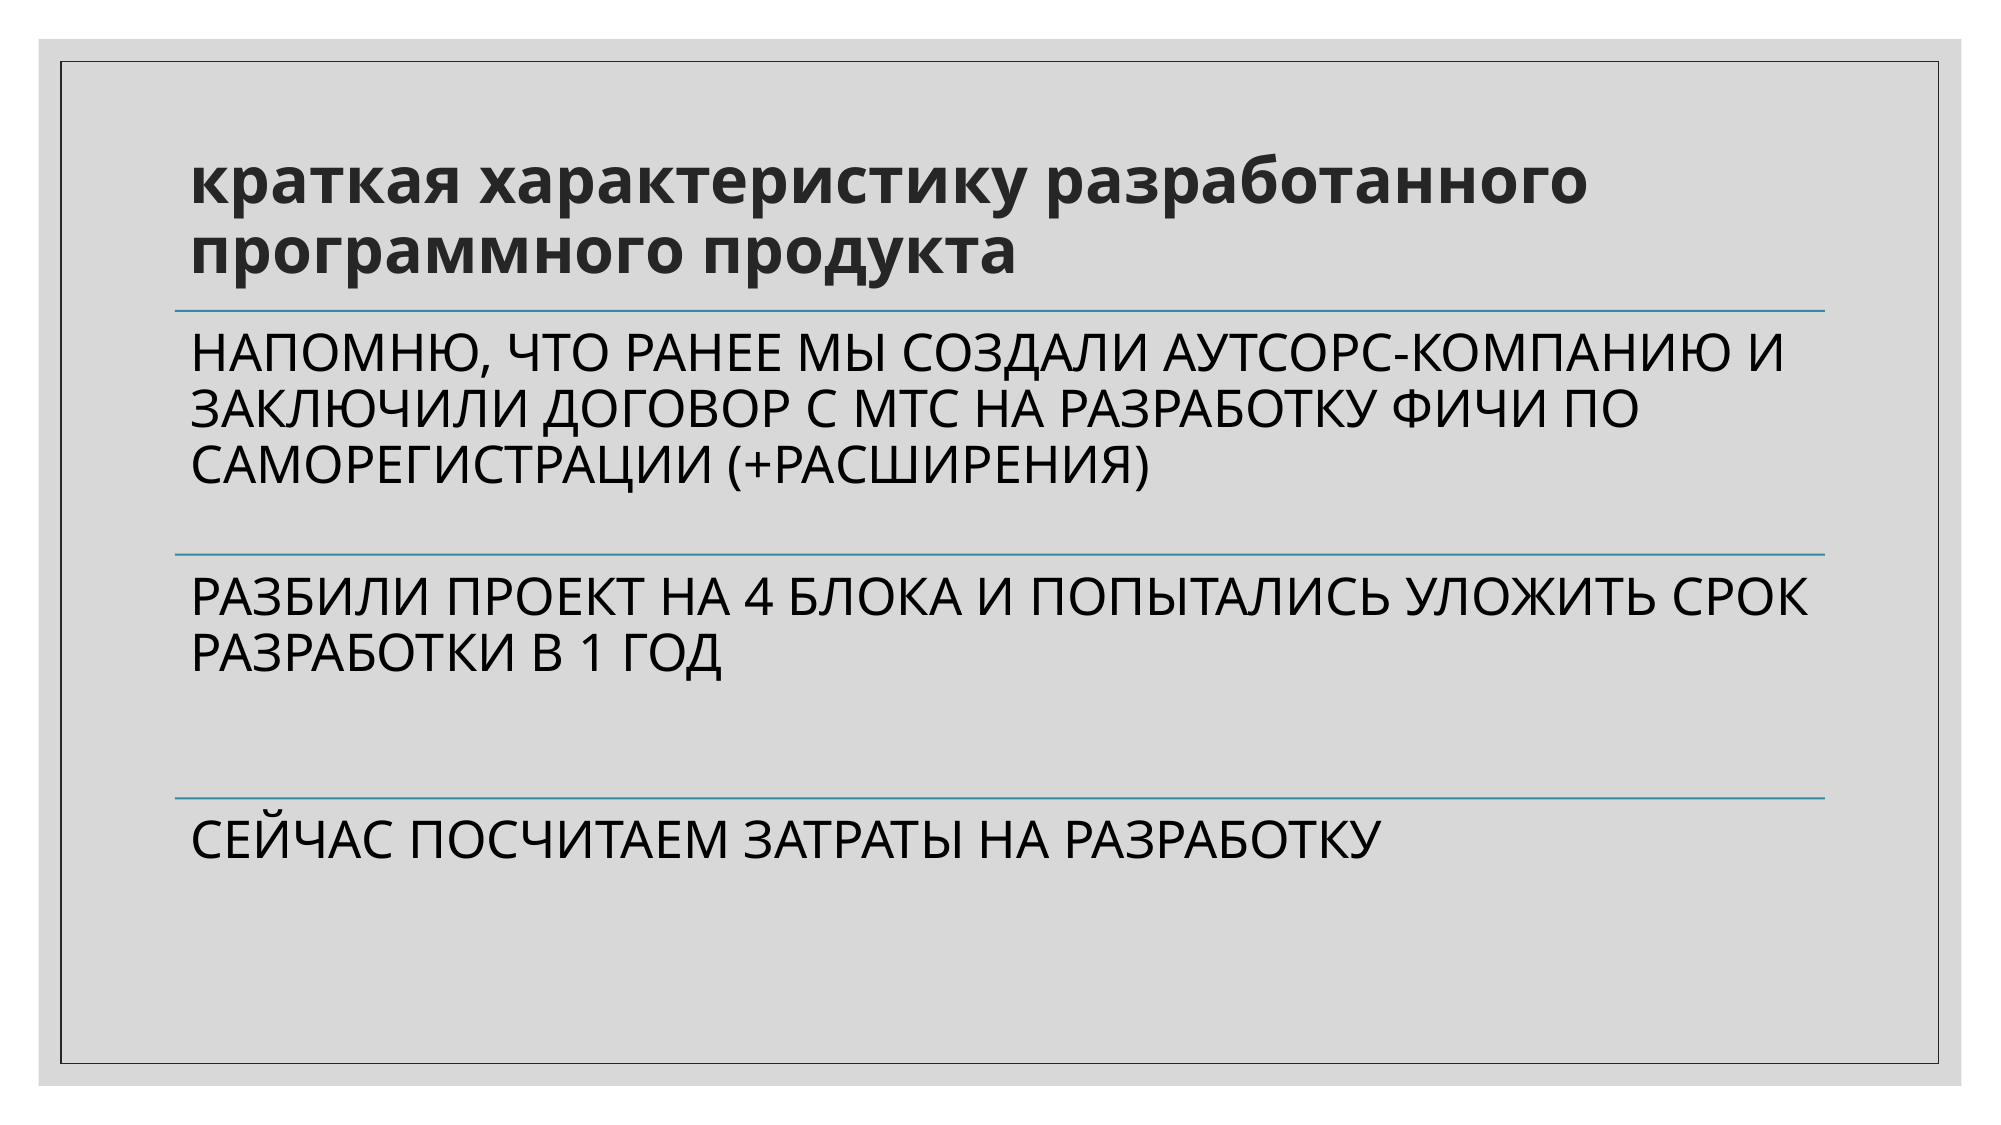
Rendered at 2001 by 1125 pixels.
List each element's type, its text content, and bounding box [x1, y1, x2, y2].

title краткая характеристику разработанного программного продукта [174, 105, 1825, 306]
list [174, 310, 1825, 1043]
